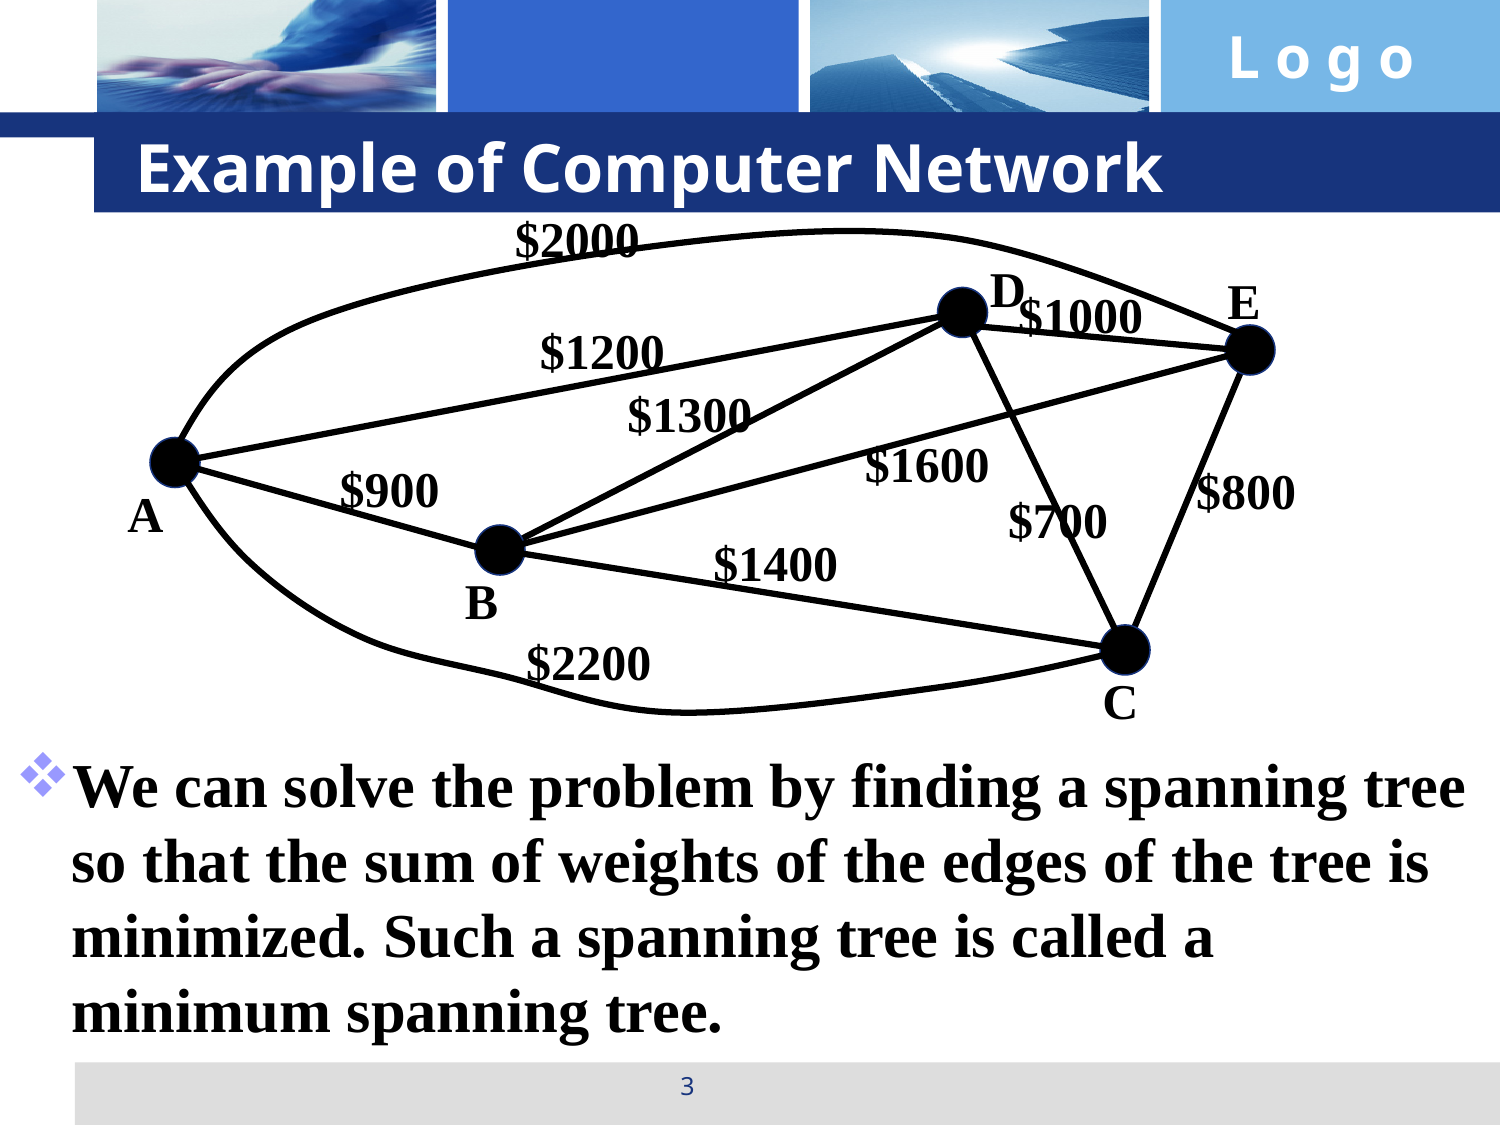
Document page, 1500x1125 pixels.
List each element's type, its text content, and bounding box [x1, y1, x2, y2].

text_box $900 [324, 449, 475, 525]
text_box [150, 437, 201, 474]
text_box $1000 [1003, 275, 1179, 351]
text_box $700 [993, 481, 1144, 556]
text_box $1400 [698, 524, 899, 600]
text_box [1224, 338, 1276, 376]
text_box A [112, 474, 213, 550]
text_box $800 [1181, 452, 1332, 527]
text_box $1600 [849, 424, 1038, 500]
picture [97, 0, 437, 112]
text_box $2000 [500, 199, 700, 275]
text_box [1100, 624, 1151, 662]
slide_number 3 [512, 1063, 863, 1116]
text_box C [1087, 662, 1163, 738]
text_box [174, 230, 1121, 451]
text_box [1179, 308, 1250, 345]
text_box $2200 [511, 622, 712, 698]
list We can solve the problem by finding a spanning tree so that the sum of weights of the edges of the tree is minimized. Such a spanning tree is called a minimum spanning tree. [0, 737, 1488, 1063]
picture [810, 0, 1150, 112]
text_box D [1011, 249, 1038, 257]
text_box $1300 [612, 374, 788, 450]
text_box E [1212, 262, 1275, 338]
title Example of Computer Network [120, 120, 1400, 213]
text_box [174, 462, 1125, 713]
text_box $1200 [524, 312, 688, 388]
